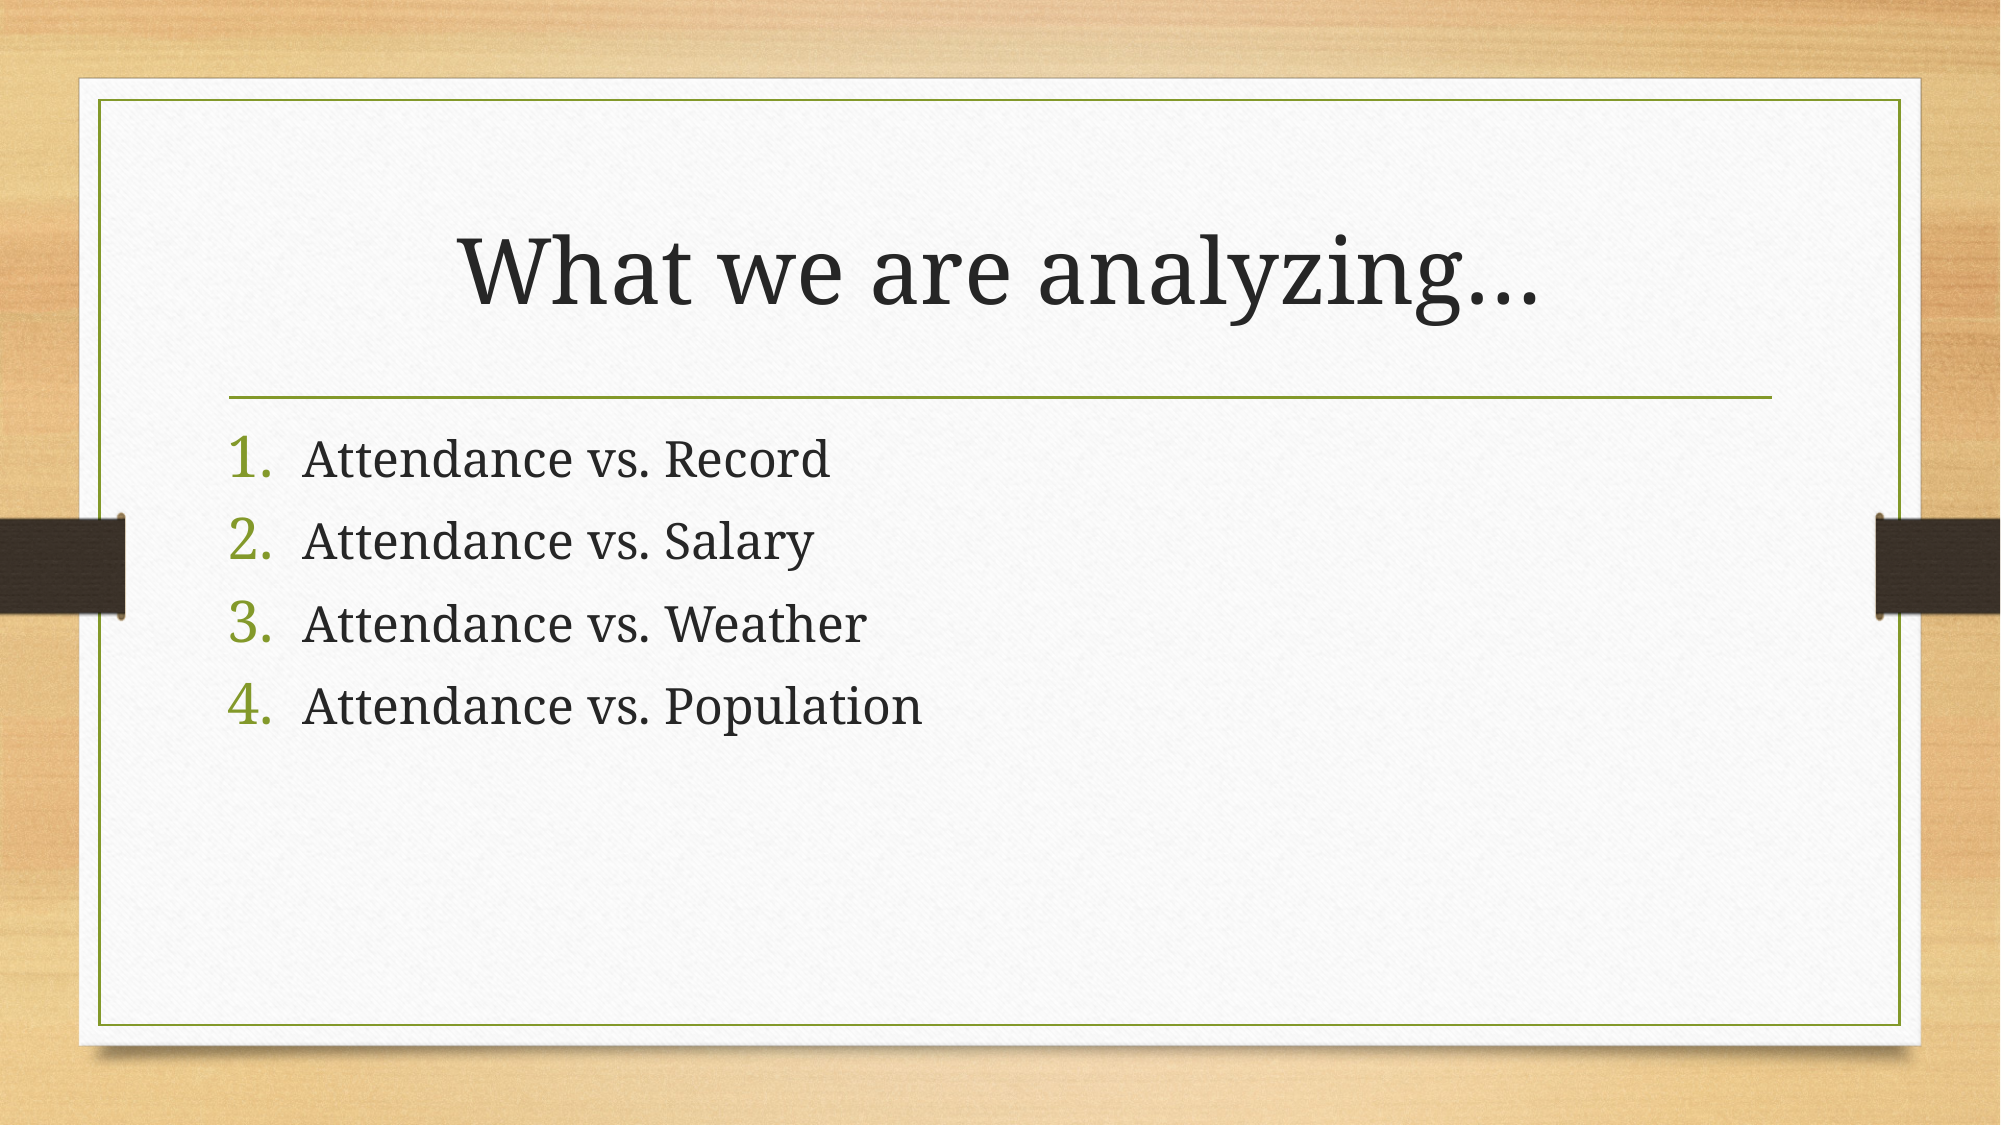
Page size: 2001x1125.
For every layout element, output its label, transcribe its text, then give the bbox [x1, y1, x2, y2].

title What we are analyzing… [212, 161, 1788, 375]
list Attendance vs. Record Attendance vs. Salary Attendance vs. Weather Attendance vs. Population [212, 419, 1788, 964]
picture [0, 0, 2001, 1125]
